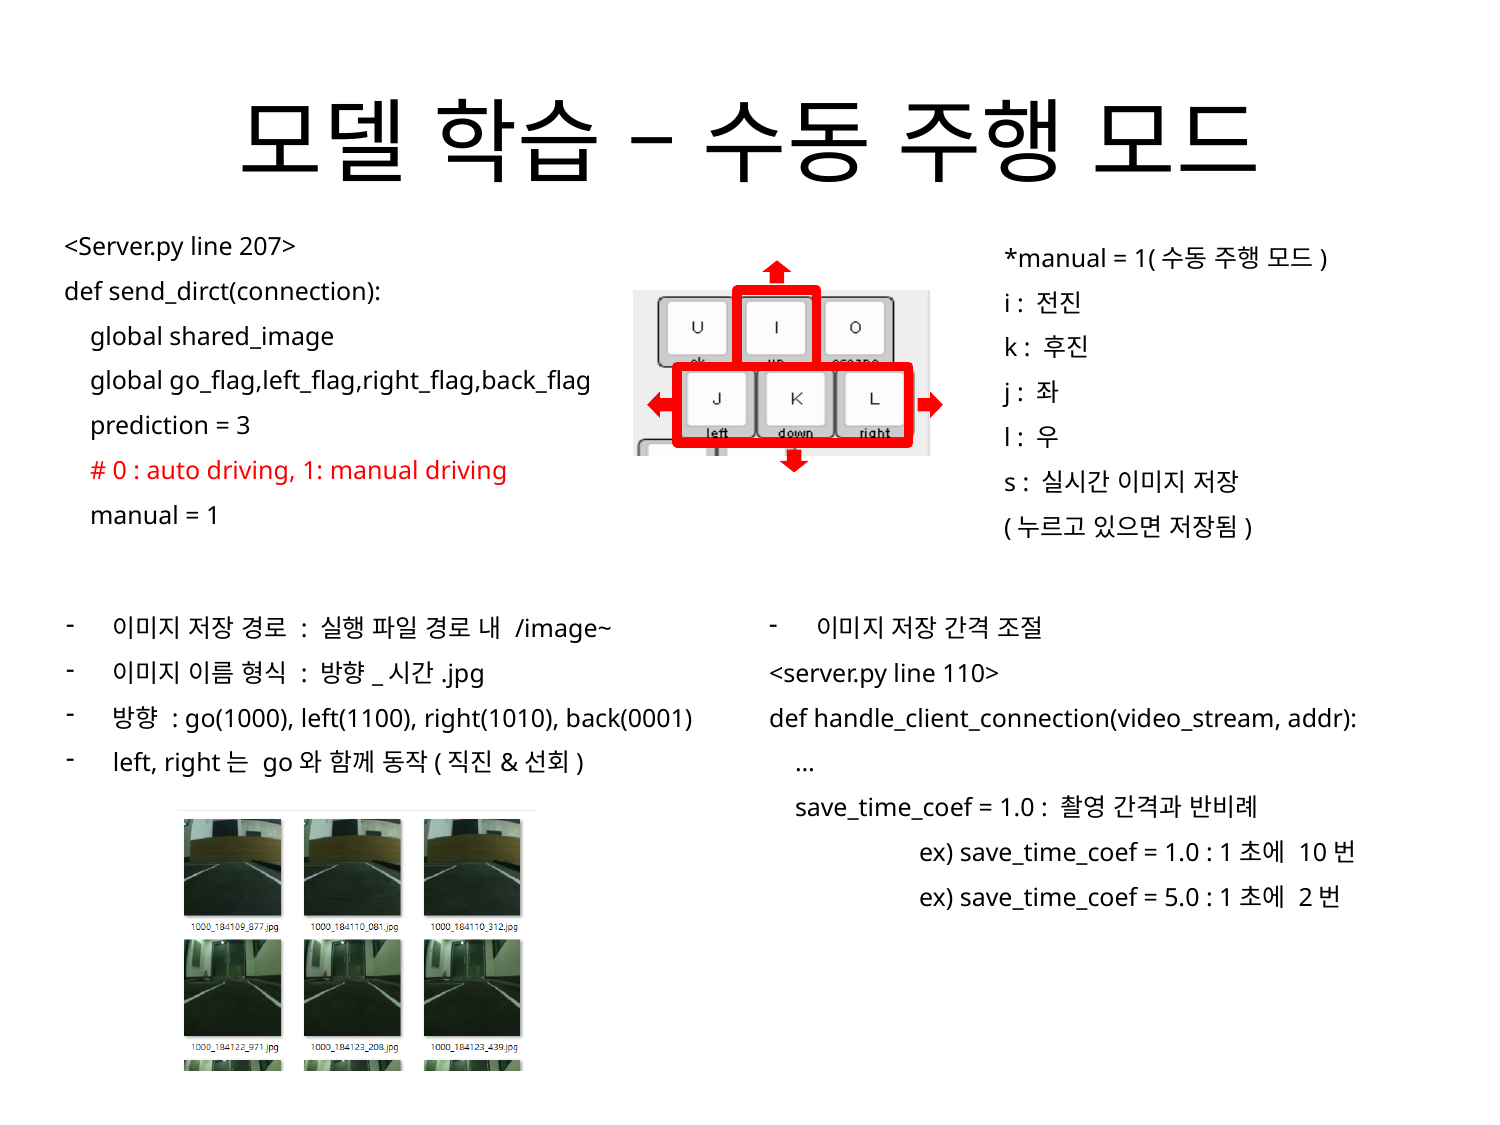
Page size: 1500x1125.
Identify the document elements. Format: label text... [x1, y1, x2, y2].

text_box 이미지 저장 경로 : 실행 파일 경로 내 /image~ 이미지 이름 형식 : 방향_시간.jpg 방향 : go(1000), left(1100), right(1010), back(0001) left, right는 go와 함께 동작(직진&선회) [51, 589, 708, 785]
text_box 이미지 저장 간격 조절 <server.py line 110> def handle_client_connection(video_stream, addr): … save_time_coef = 1.0 : 촬영 간격과 반비례 ex) save_time_coef = 1.0 : 1초에 10번 ex) save_time_coef = 5.0 : 1초에 2번 [754, 589, 1373, 919]
text_box <Server.py line 207> def send_dirct(connection): global shared_image global go_flag,left_flag,right_flag,back_flag prediction = 3 # 0 : auto driving, 1: manual driving manual = 1 [49, 208, 608, 537]
title 모델 학습 – 수동 주행 모드 [75, 45, 1425, 233]
picture [178, 804, 538, 1071]
text_box *manual = 1(수동 주행 모드) i : 전진 k : 후진 j : 좌 l : 우 s : 실시간 이미지 저장 (누르고 있으면 저장됨) [989, 219, 1343, 549]
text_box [633, 260, 944, 473]
